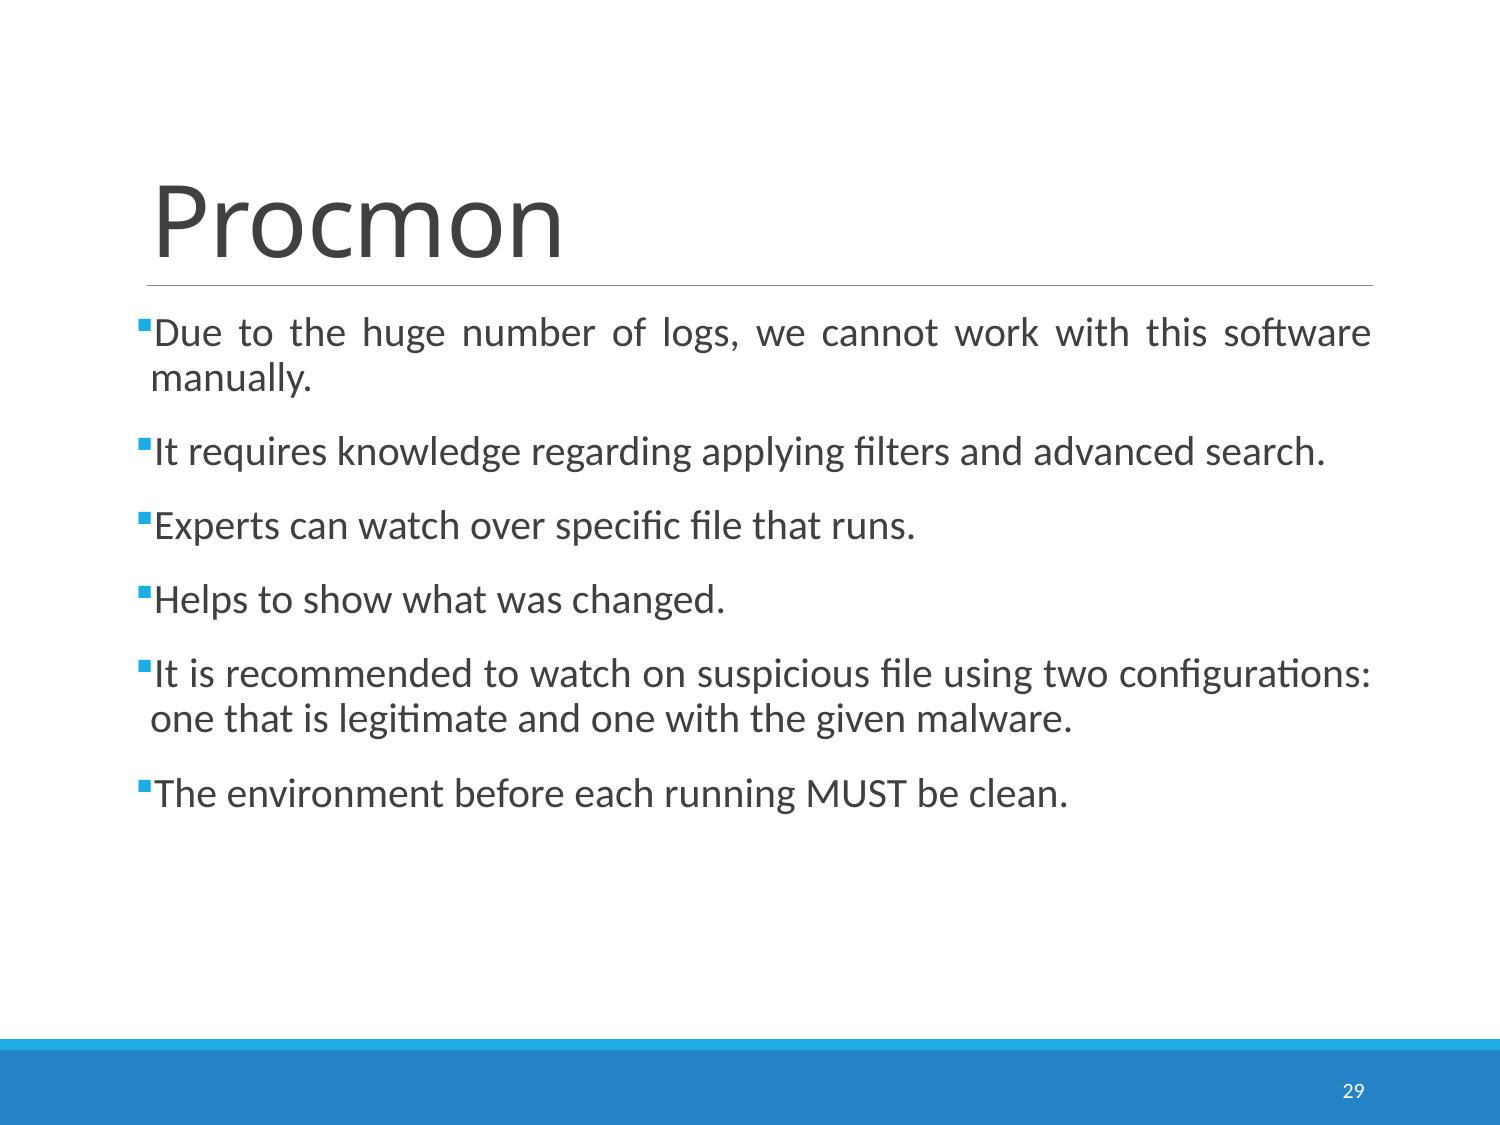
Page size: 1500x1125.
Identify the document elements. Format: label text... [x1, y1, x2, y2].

slide_number 29 [1218, 1059, 1380, 1120]
title Procmon [135, 47, 1373, 285]
list Due to the huge number of logs, we cannot work with this software manually. It requires knowledge regarding applying filters and advanced search. Experts can watch over specific file that runs. Helps to show what was changed. It is recommended to watch on suspicious file using two configurations: one that is legitimate and one with the given malware. The environment before each running MUST be clean. [135, 302, 1373, 963]
